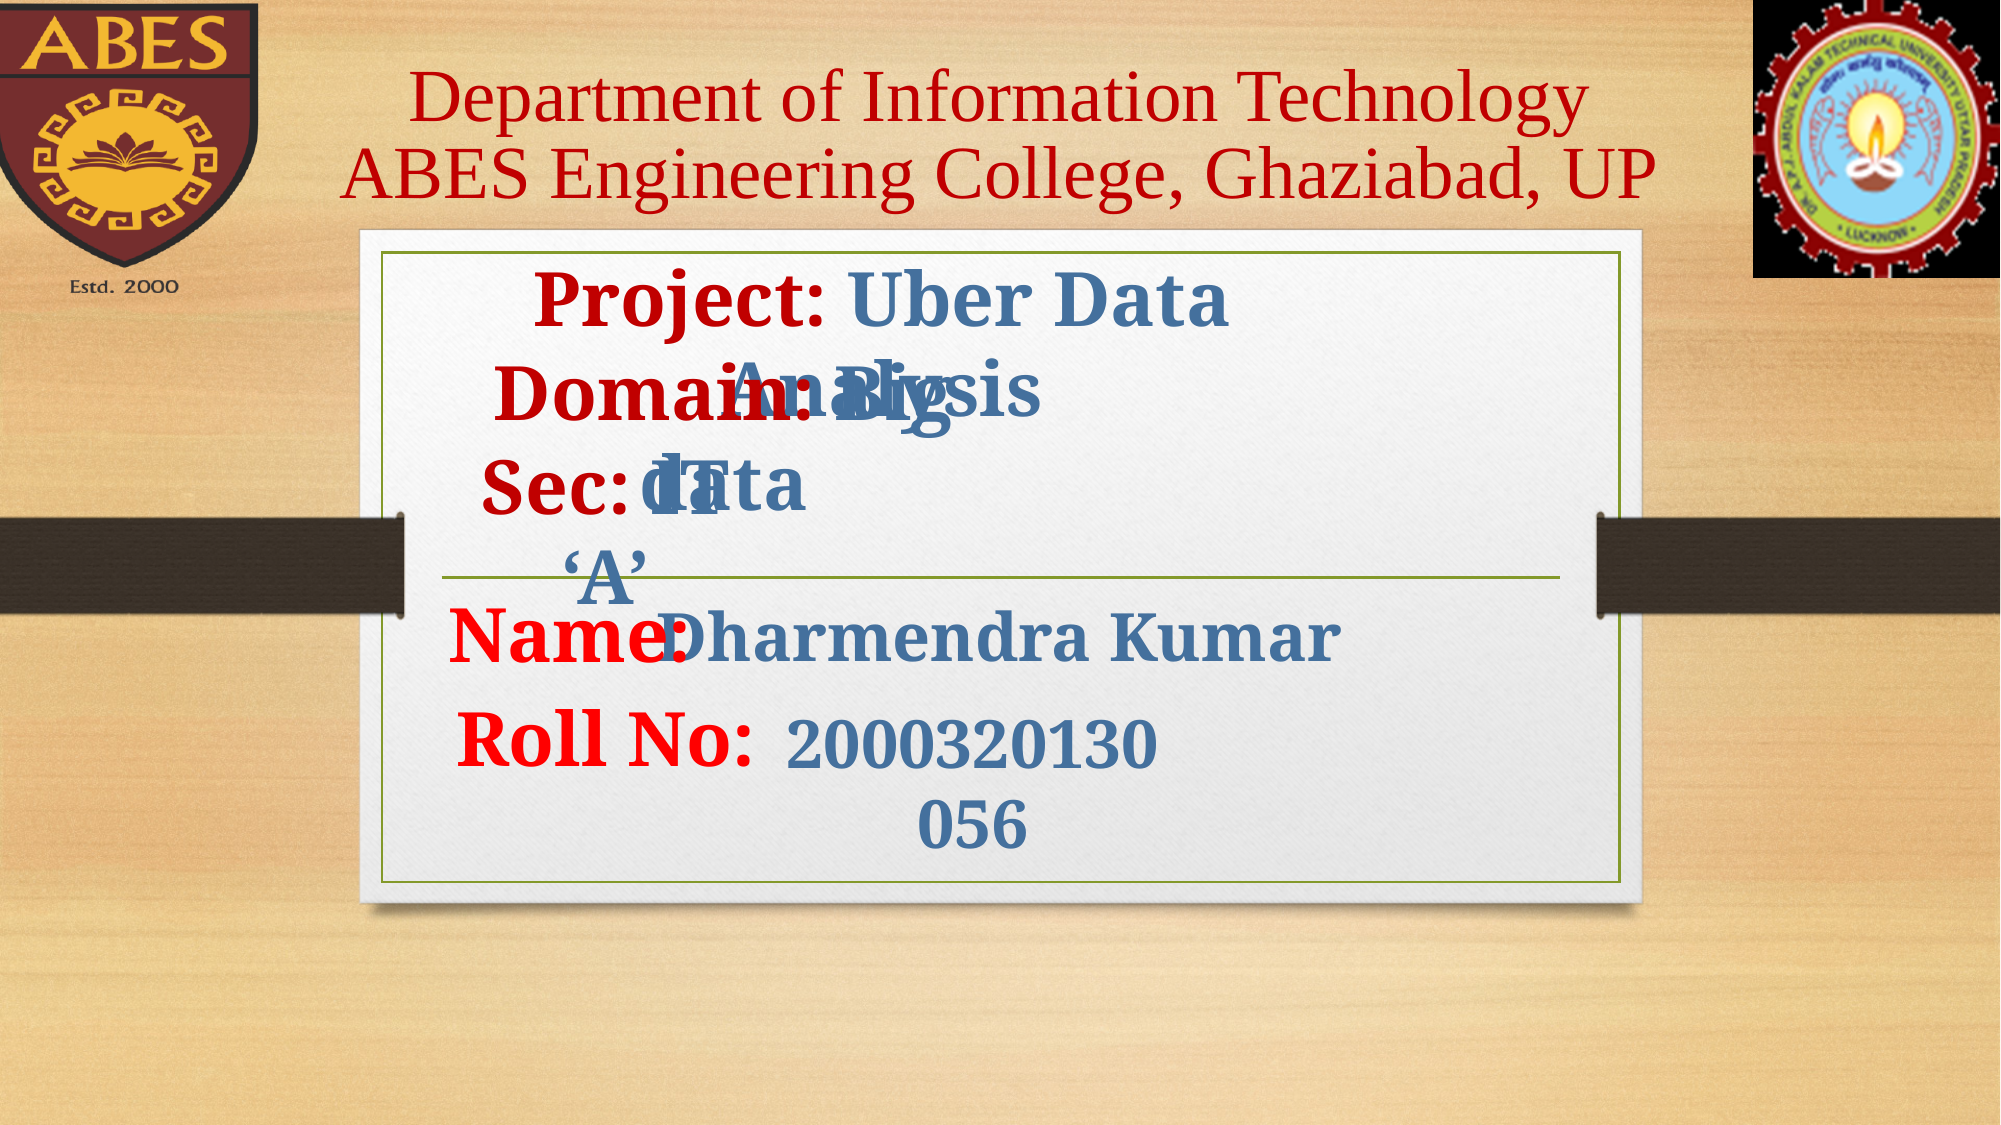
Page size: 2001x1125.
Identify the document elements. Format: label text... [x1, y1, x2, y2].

text_box Sec: IT ‘A’ [425, 431, 787, 627]
text_box Domain: Big data [423, 337, 1025, 533]
text_box Roll No: [441, 683, 771, 789]
text_box Department of Information Technology ABES Engineering College, Ghaziabad, UP [261, 53, 1753, 222]
picture [0, 0, 2001, 1125]
text_box 2000320130056 [757, 694, 1189, 869]
text_box Project: Uber Data Analysis [423, 244, 1342, 440]
text_box Name: [433, 580, 707, 686]
text_box Dharmendra Kumar [707, 587, 1358, 682]
